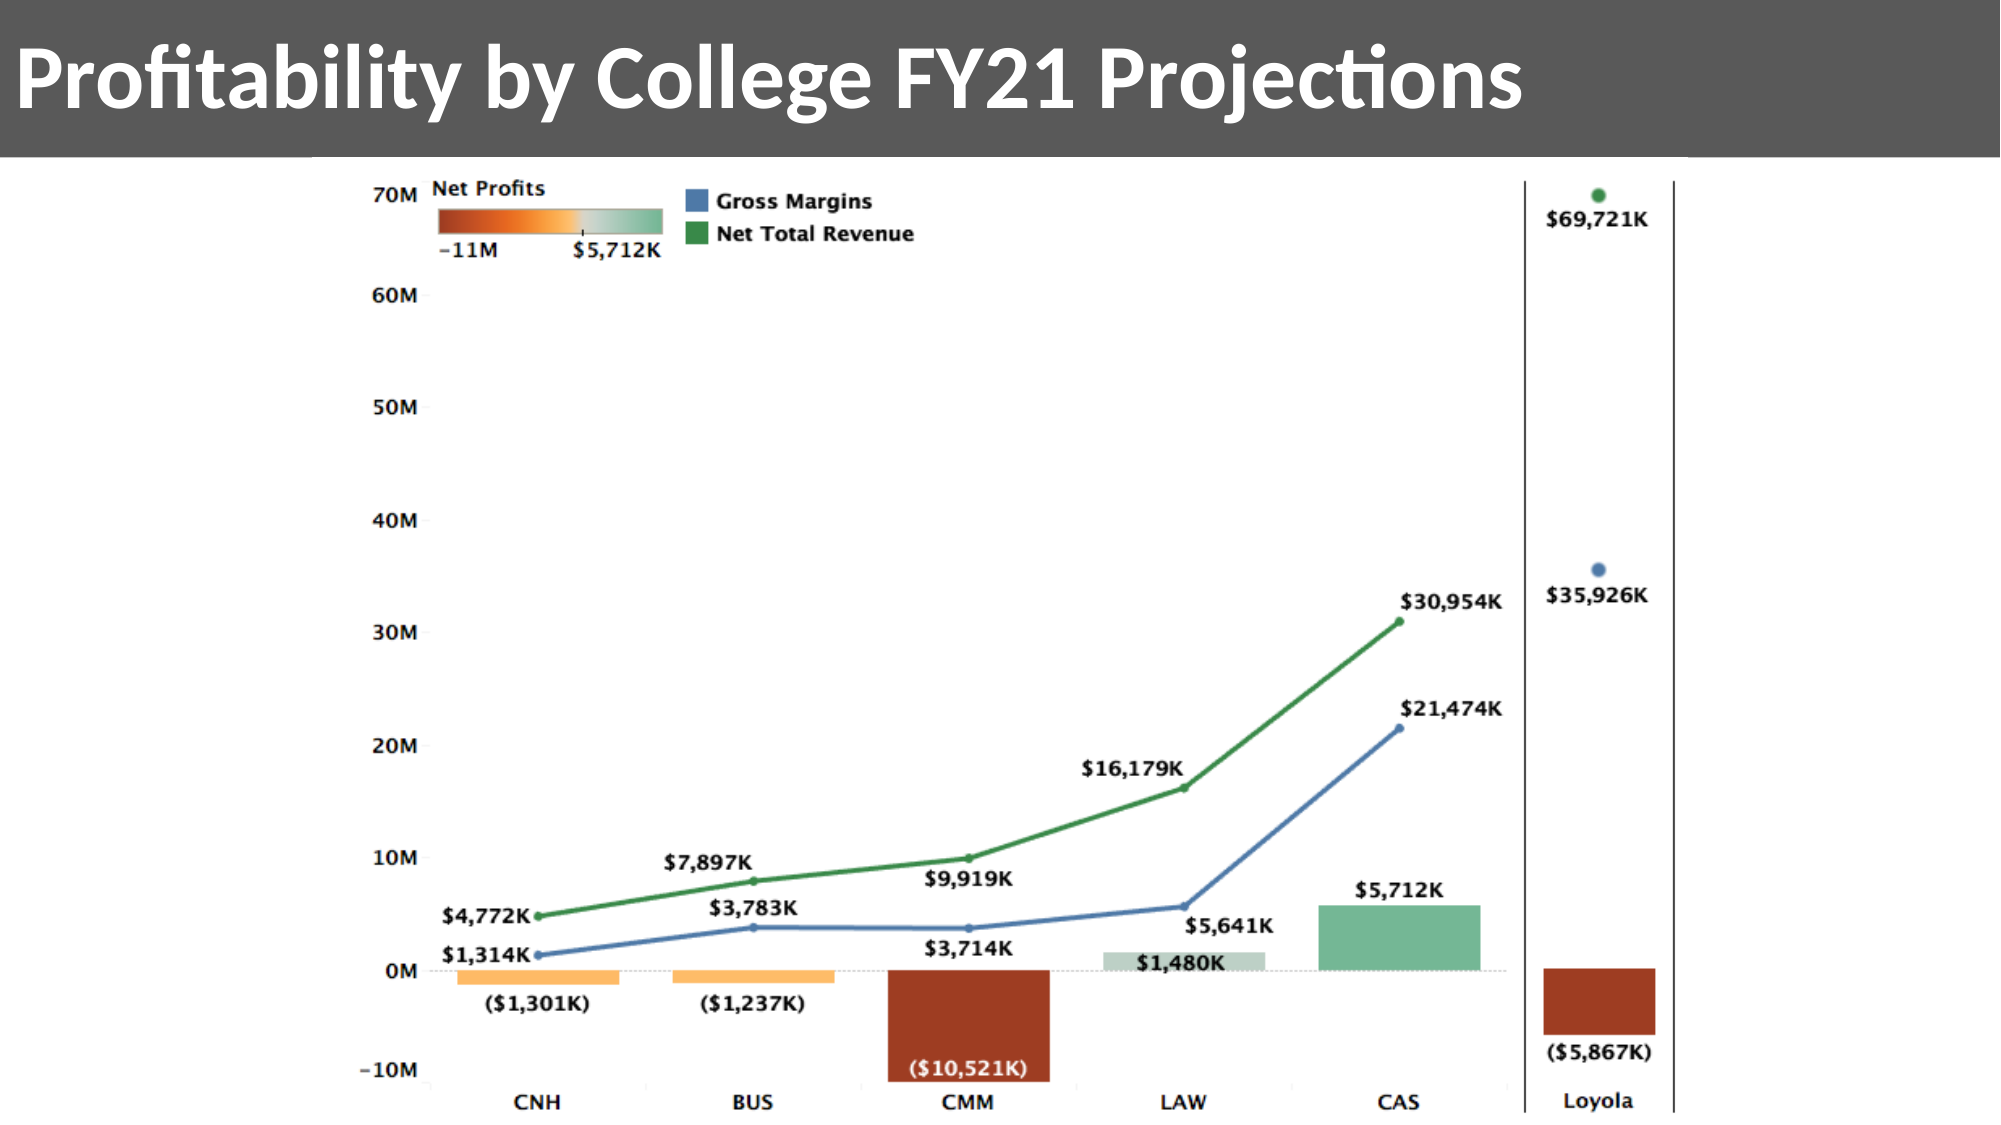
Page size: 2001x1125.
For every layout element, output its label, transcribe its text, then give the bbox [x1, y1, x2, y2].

picture [312, 157, 1688, 1125]
title Profitability by College FY21 Projections [0, 0, 2000, 158]
